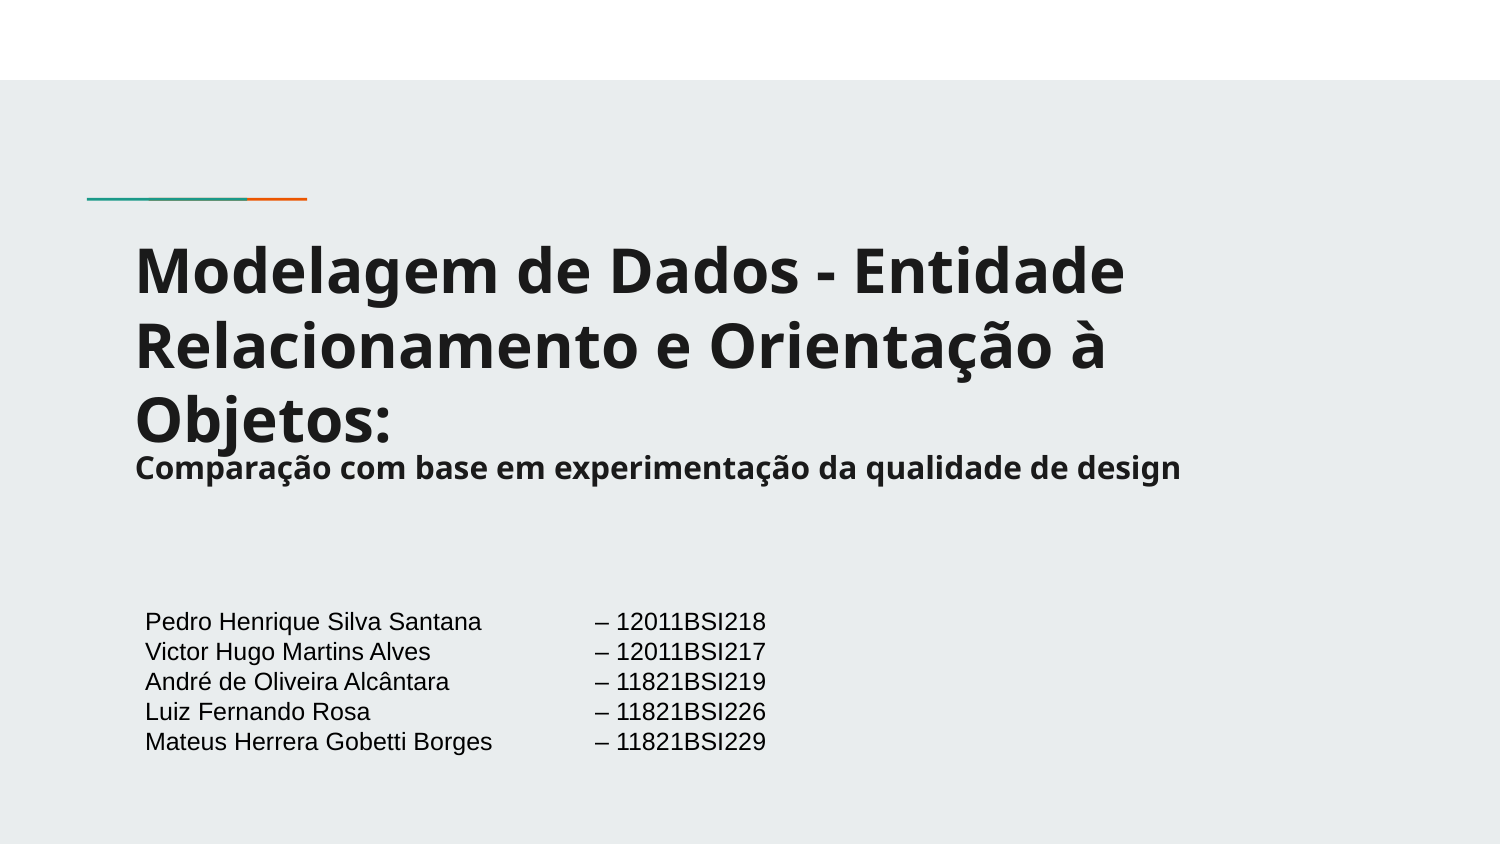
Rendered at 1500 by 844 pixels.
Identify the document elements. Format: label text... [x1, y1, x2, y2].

title Modelagem de Dados - Entidade Relacionamento e Orientação à Objetos: [119, 216, 1381, 432]
subtitle Comparação com base em experimentação da qualidade de design [119, 432, 1381, 522]
text_box Pedro Henrique Silva Santana – 12011BSI218 Victor Hugo Martins Alves – 12011BSI217 André de Oliveira Alcântara – 11821BSI219 Luiz Fernando Rosa – 11821BSI226 Mateus Herrera Gobetti Borges – 11821BSI229 [130, 590, 1085, 801]
